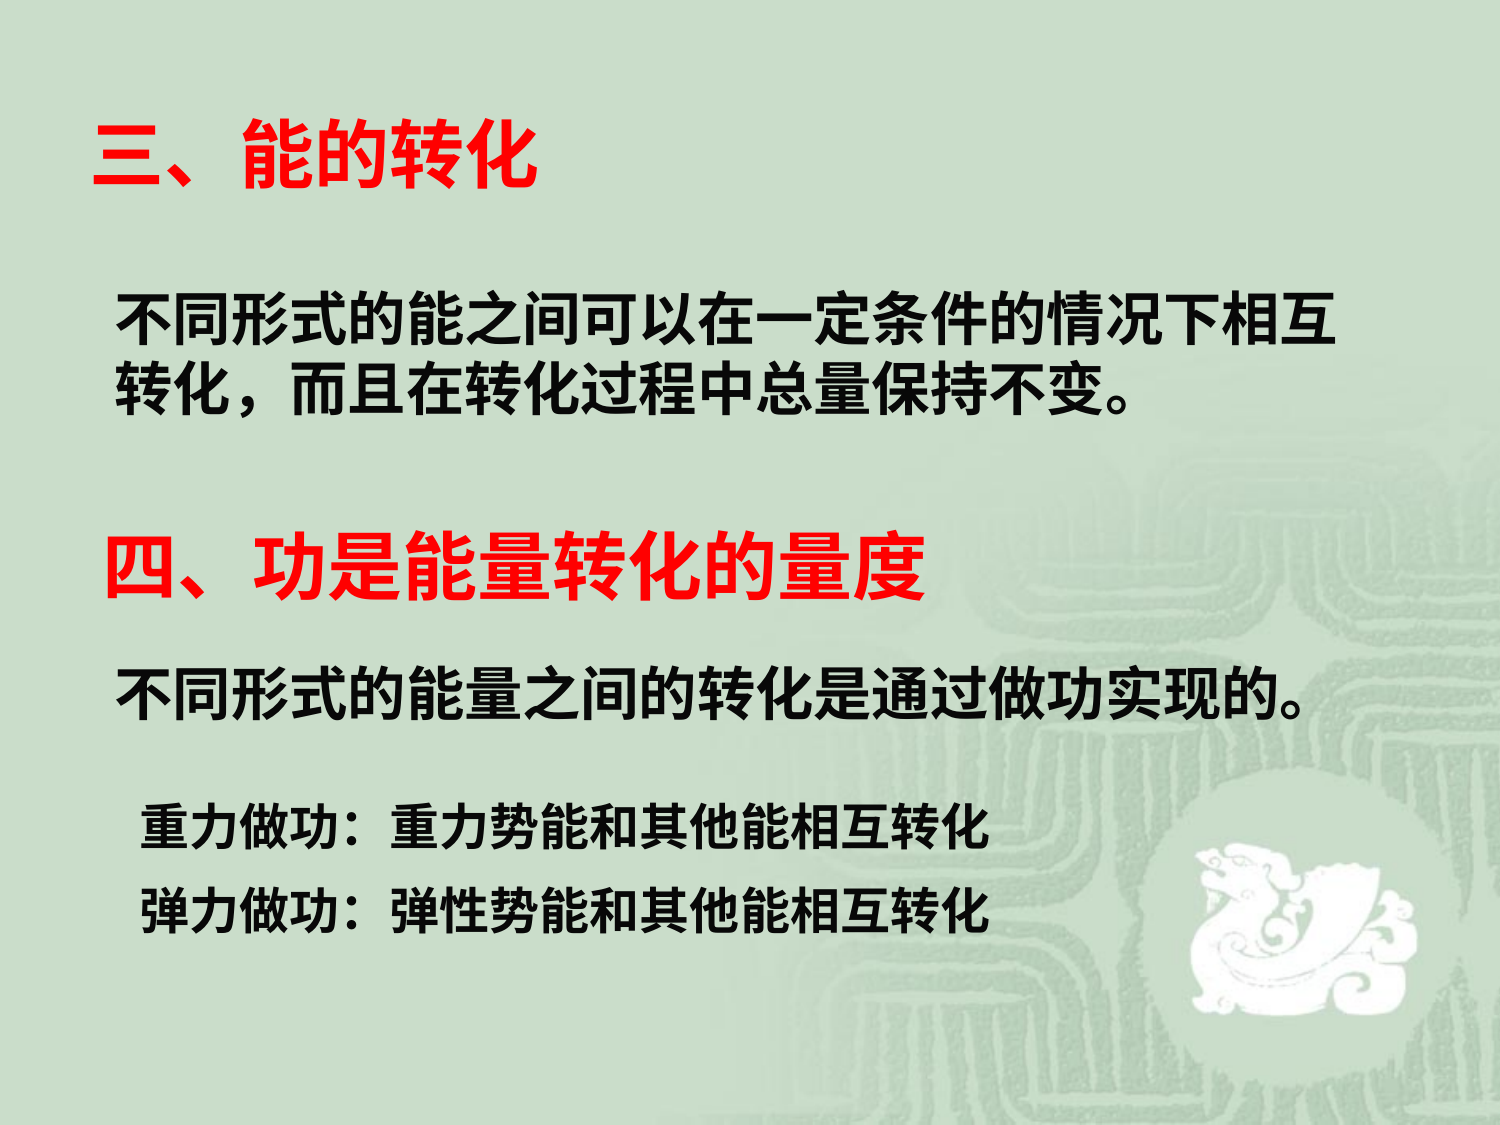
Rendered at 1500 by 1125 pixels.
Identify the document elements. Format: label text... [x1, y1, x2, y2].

text_box 四、功是能量转化的量度 [87, 512, 1250, 618]
text_box 不同形式的能量之间的转化是通过做功实现的。 [99, 650, 1413, 735]
text_box 不同形式的能之间可以在一定条件的情况下相互转化，而且在转化过程中总量保持不变。 [99, 274, 1368, 430]
picture [0, 0, 1500, 1125]
text_box 重力做功：重力势能和其他能相互转化 弹力做功：弹性势能和其他能相互转化 [125, 787, 1288, 948]
text_box 三、能的转化 [74, 99, 913, 205]
